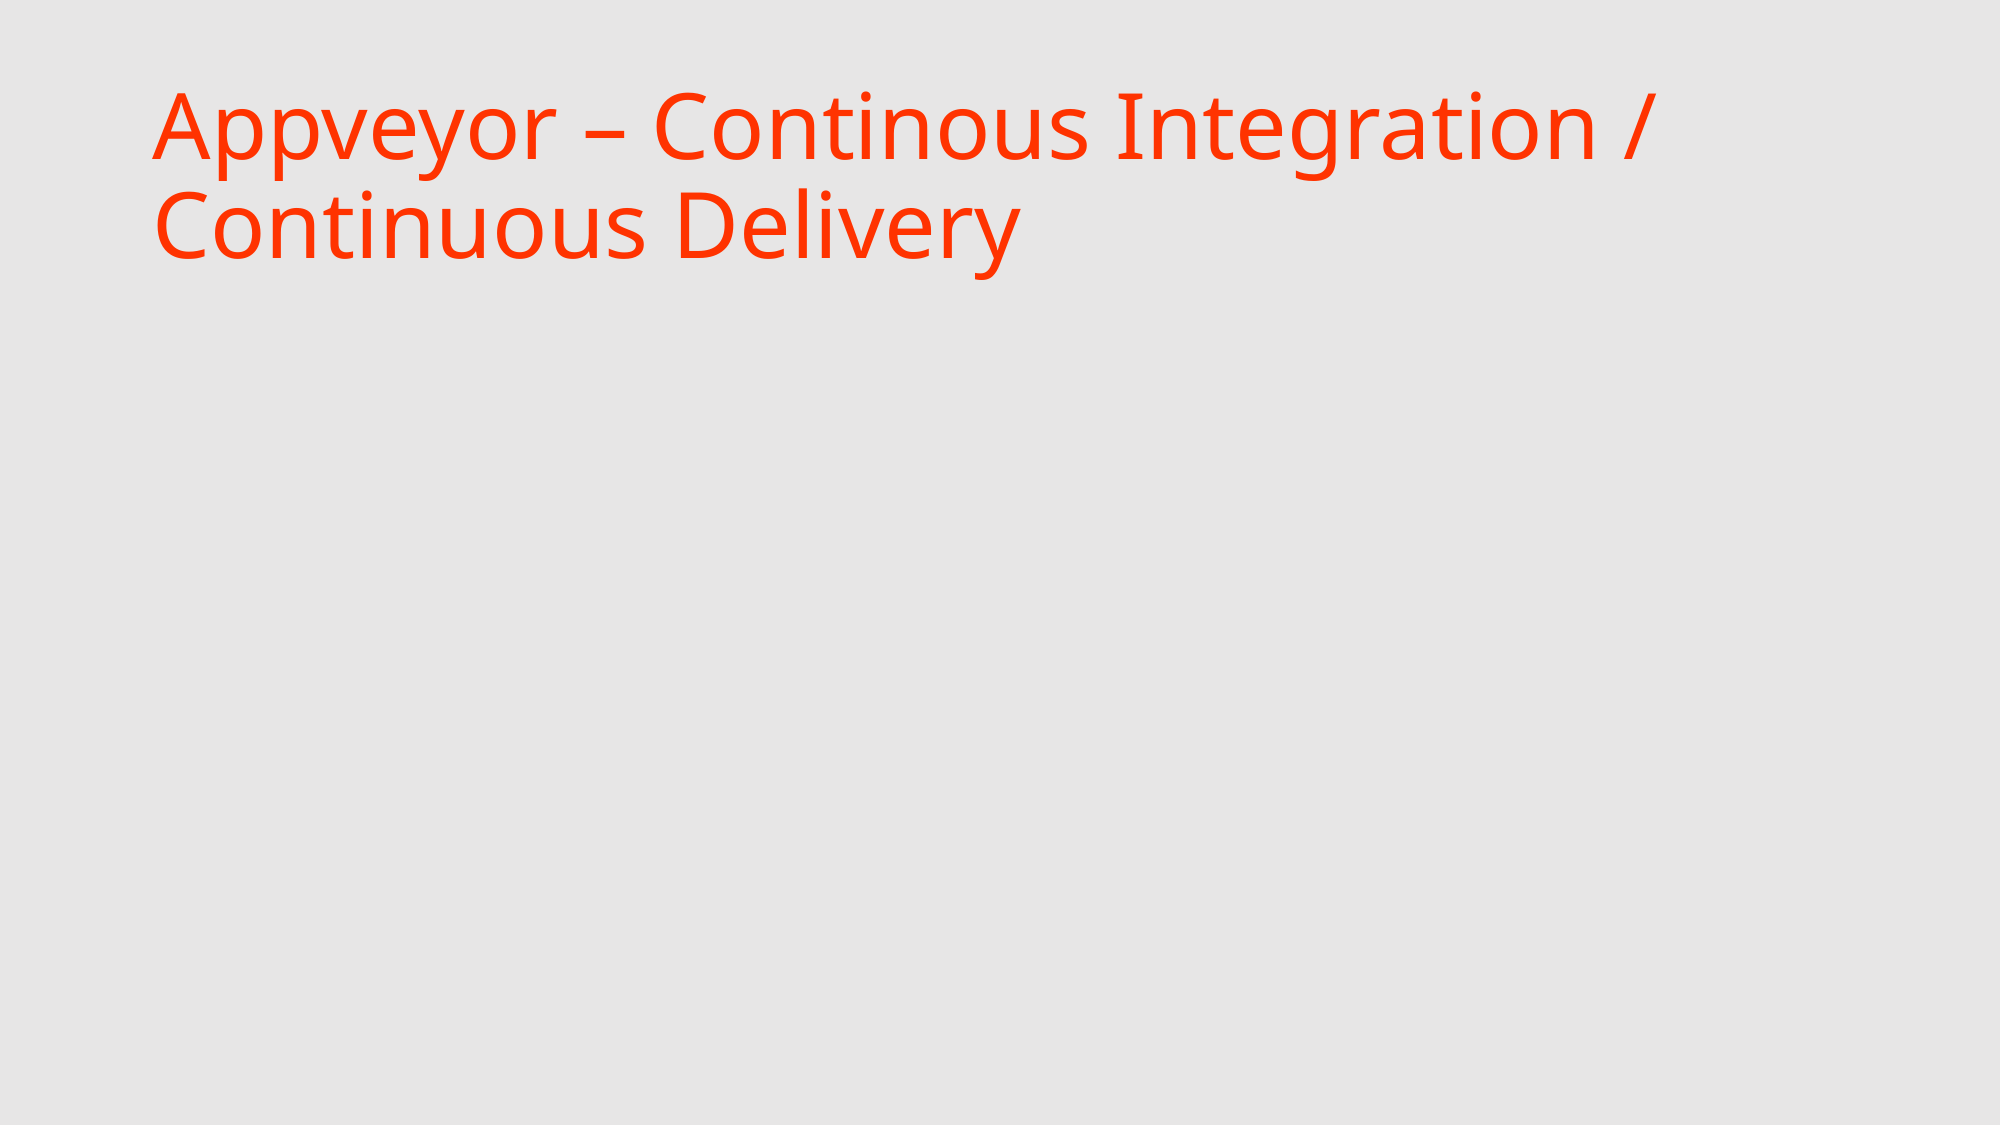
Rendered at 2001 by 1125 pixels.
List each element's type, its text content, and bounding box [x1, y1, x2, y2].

title Appveyor – Continous Integration / Continuous Delivery [137, 59, 1863, 300]
